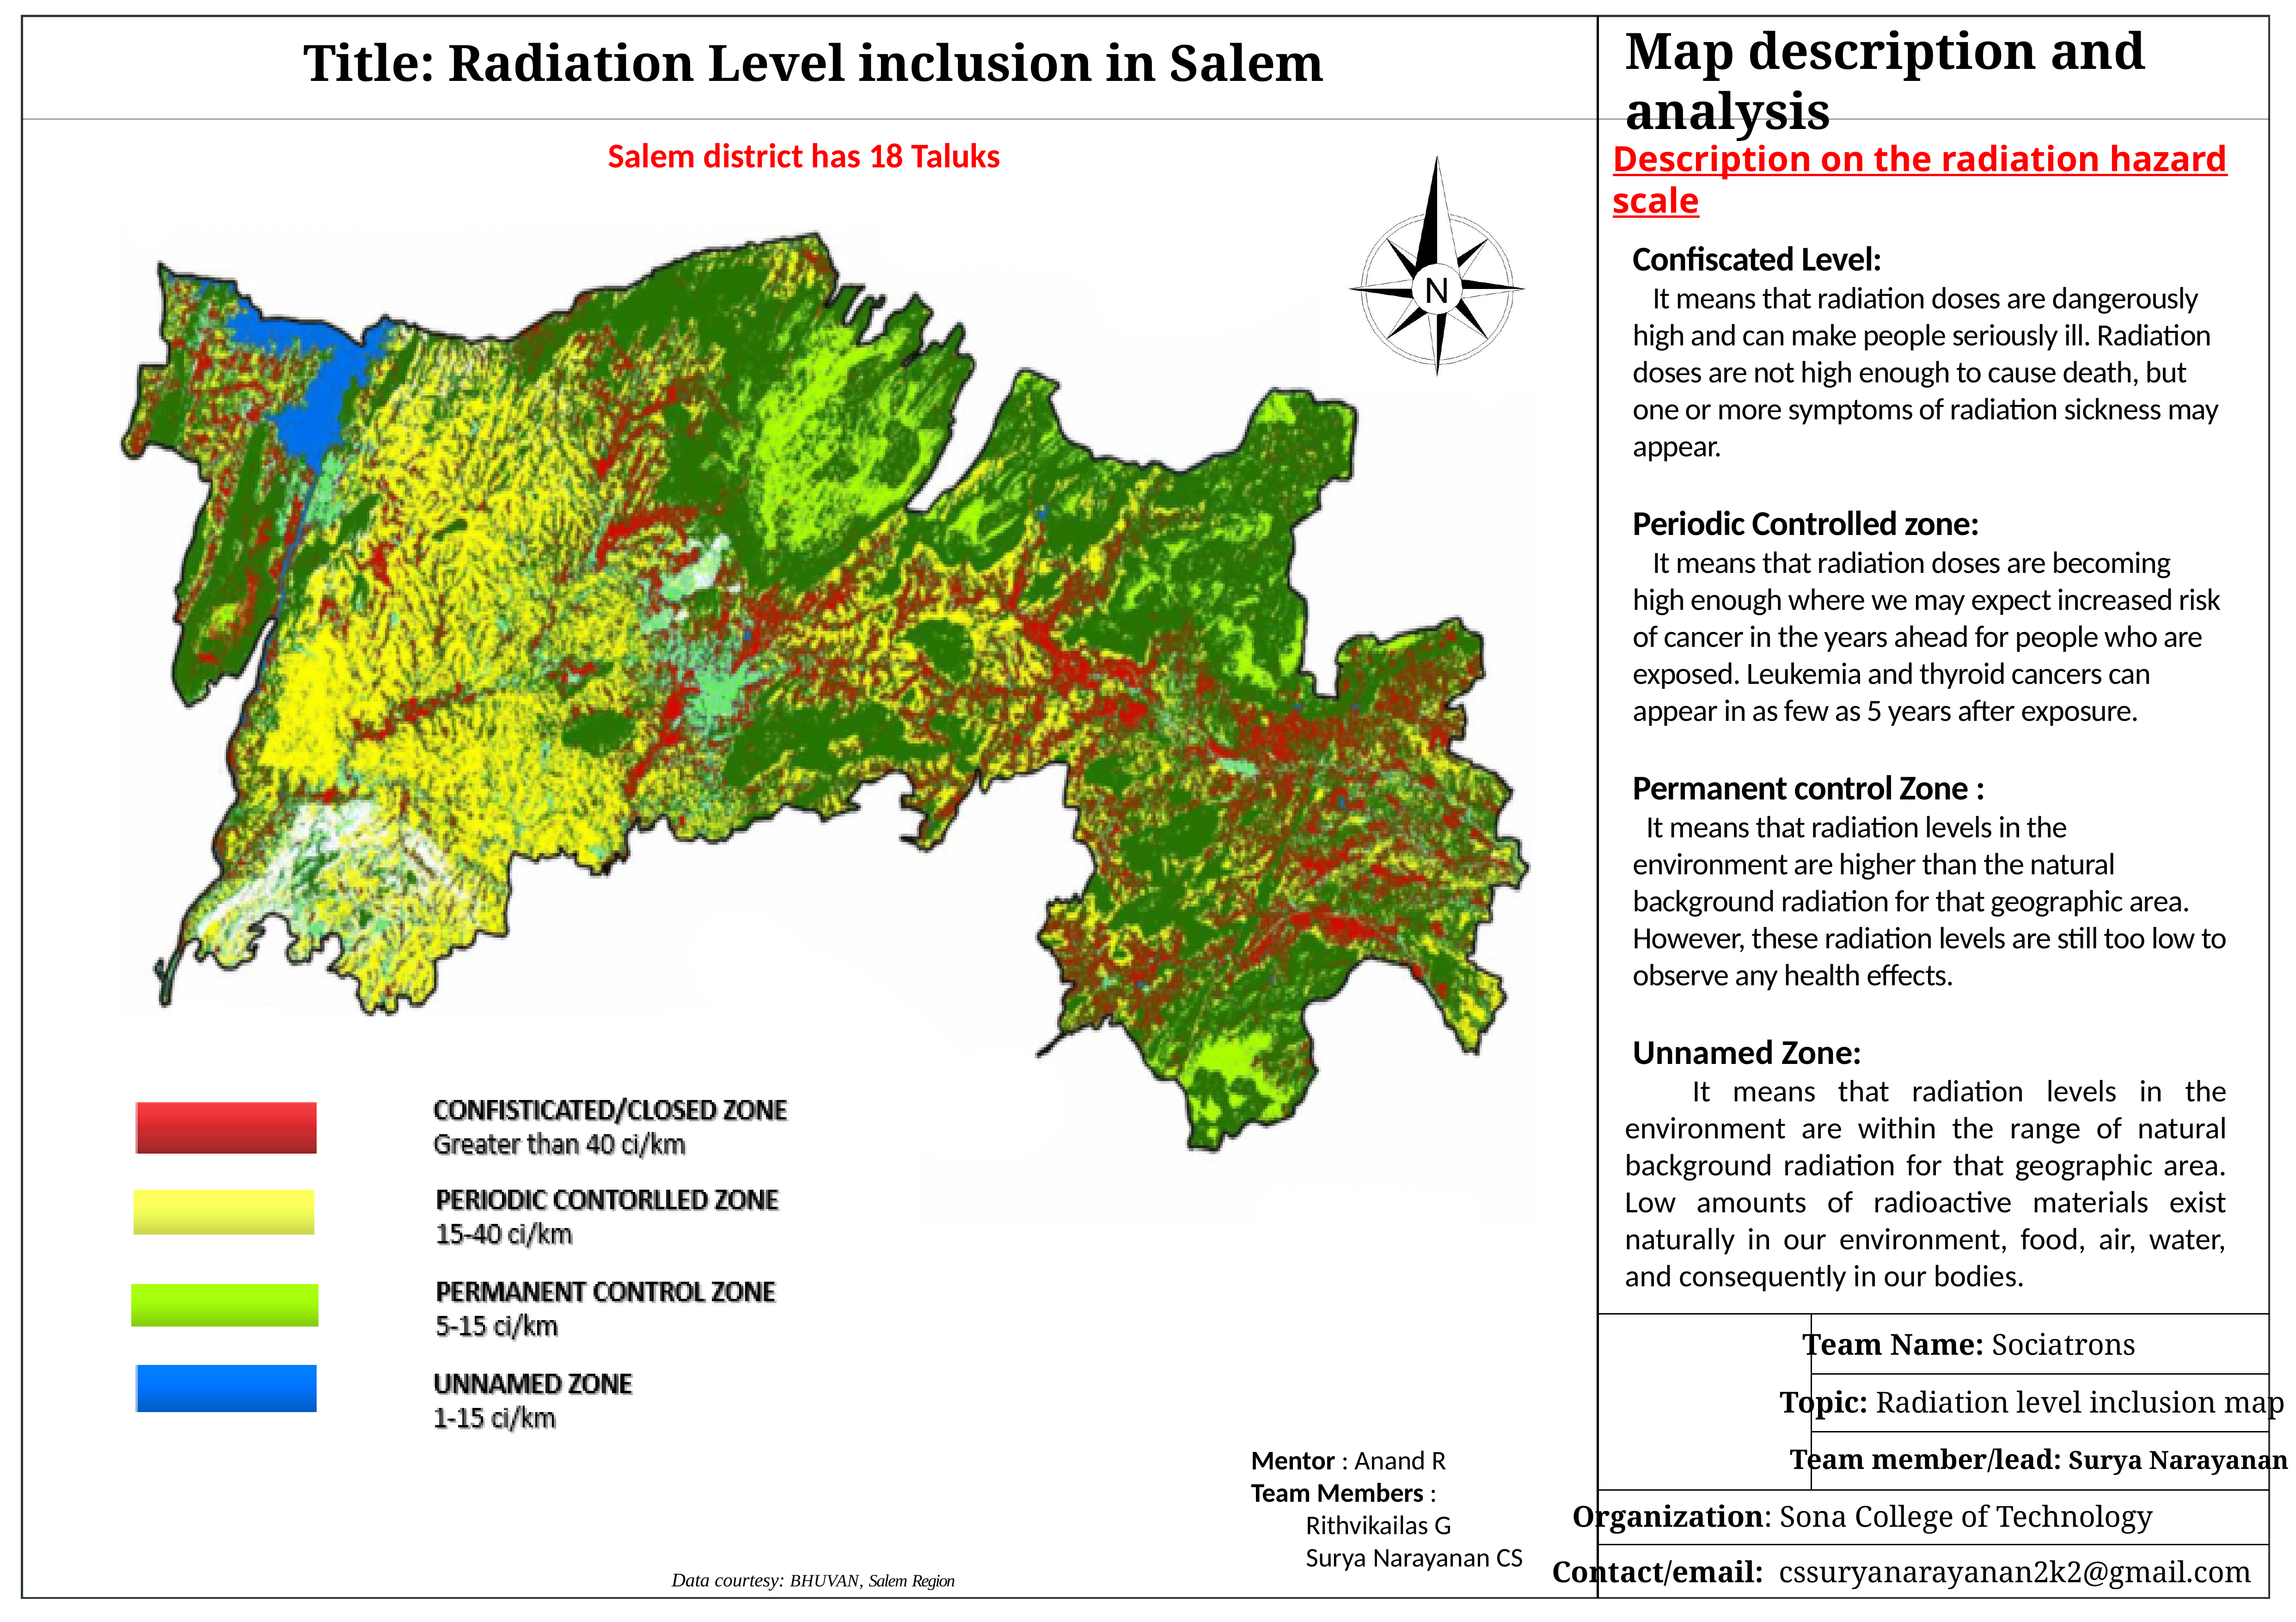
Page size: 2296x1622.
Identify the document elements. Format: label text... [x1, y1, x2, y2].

text_box Confiscated Level: It means that radiation doses are dangerously high and can make people seriously ill. Radiation doses are not high enough to cause death, but one or more symptoms of radiation sickness may appear. Periodic Controlled zone: It means that radiation doses are becoming high enough where we may expect increased risk of cancer in the years ahead for people who are exposed. Leukemia and thyroid cancers can appear in as few as 5 years after exposure. Permanent control Zone : It means that radiation levels in the environment are higher than the natural background radiation for that geographic area. However, these radiation levels are still too low to observe any health effects. Unnamed Zone: It means that radiation levels in the environment are within the range of natural background radiation for that geographic area. Low amounts of radioactive materials exist naturally in our environment, food, air, water, and consequently in our bodies. [1618, 223, 2238, 1330]
text_box Map description and analysis [1618, 16, 2278, 143]
text_box Team member/lead: Surya Narayanan CS [1783, 1438, 2296, 1478]
text_box Title: Radiation Level inclusion in Salem [25, 27, 1603, 95]
text_box Contact/email: cssuryanarayanan2k2@gmail.com [1800, 1550, 2259, 1592]
text_box Topic: Radiation level inclusion map [1773, 1381, 2293, 1422]
picture [71, 156, 1541, 1502]
text_box Description on the radiation hazard scale [1605, 133, 2249, 223]
text_box Organization: Sona College of Technology [1800, 1495, 2161, 1536]
text_box Team Name: Sociatrons [1795, 1330, 2143, 1364]
text_box Mentor : Anand R Team Members : Rithvikailas G Surya Narayanan CS [1244, 1439, 1800, 1576]
text_box Data courtesy: BHUVAN, Salem Region [665, 1564, 1841, 1594]
text_box Salem district has 18 Taluks [601, 129, 1541, 178]
